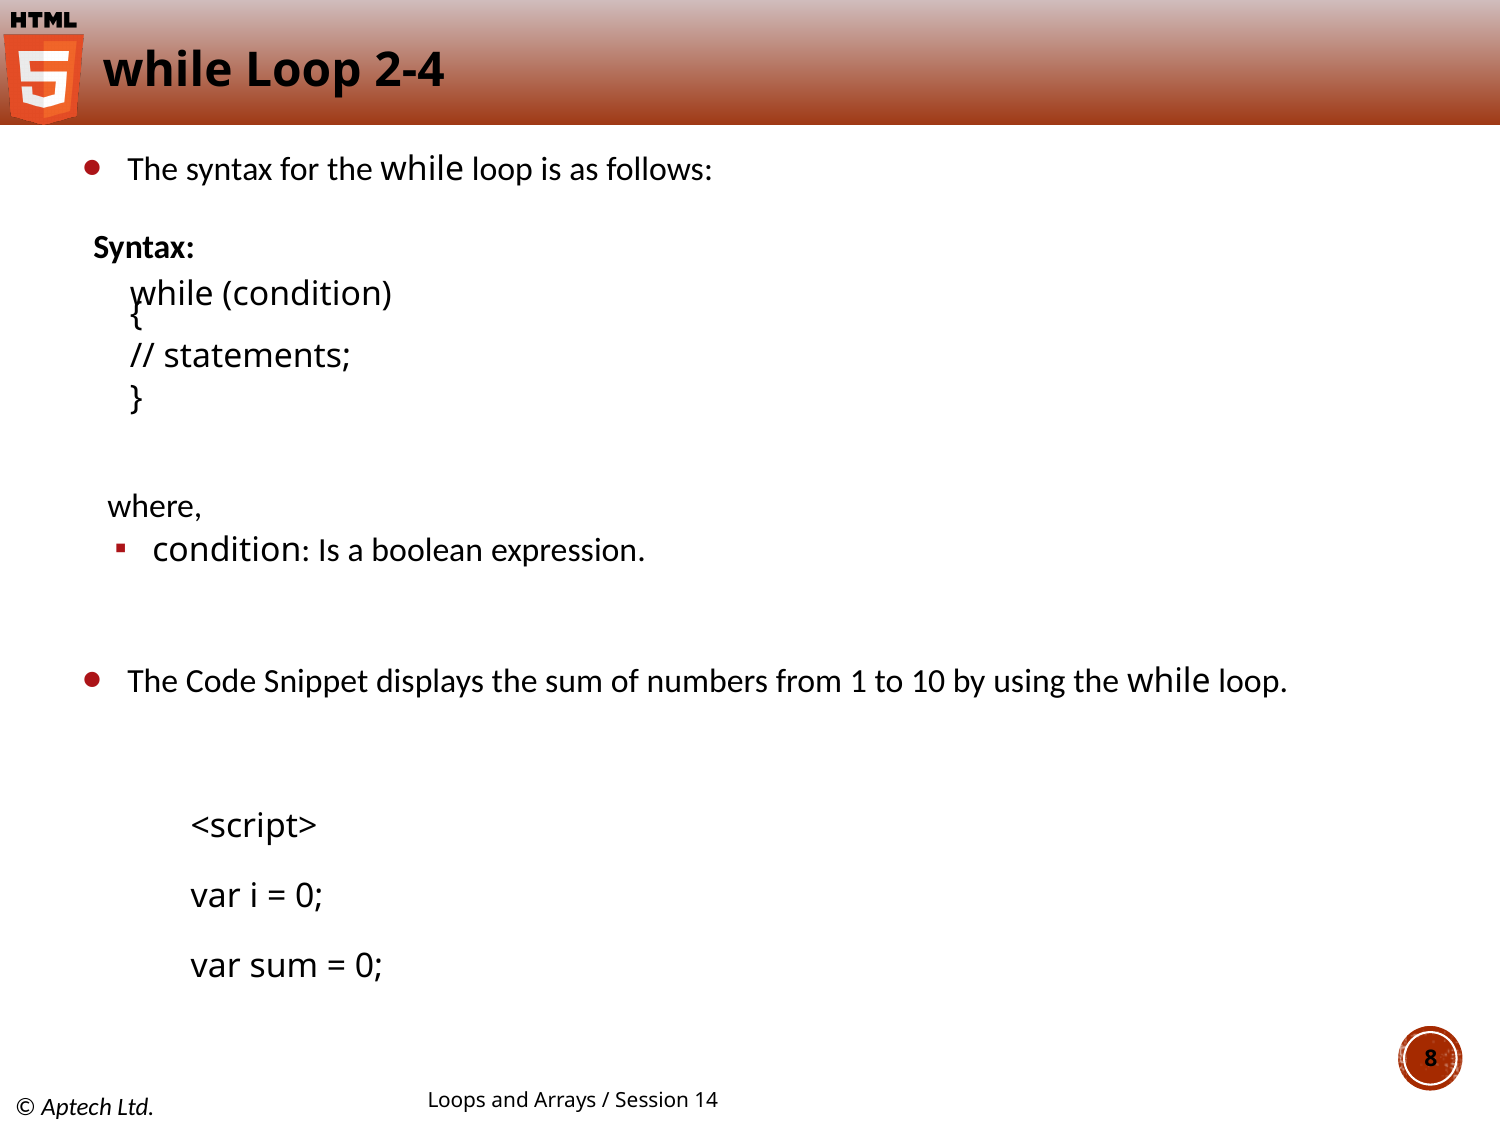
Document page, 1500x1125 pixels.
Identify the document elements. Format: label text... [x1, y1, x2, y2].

text_box where, condition: Is a boolean expression. [62, 474, 1300, 662]
slide_number 8 [1391, 1028, 1471, 1089]
title while Loop 2-4 [87, 37, 1338, 105]
text_box Syntax: [78, 229, 304, 294]
text_box The syntax for the while loop is as follows: [37, 149, 1463, 225]
picture [0, 12, 100, 125]
text_box while (condition) { // statements; } [115, 305, 408, 446]
text_box <script> var i = 0; var sum = 0; [175, 788, 399, 1014]
footer Loops and Arrays / Session 14 [412, 1084, 1400, 1113]
text_box The Code Snippet displays the sum of numbers from 1 to 10 by using the while loop. [37, 662, 1463, 738]
